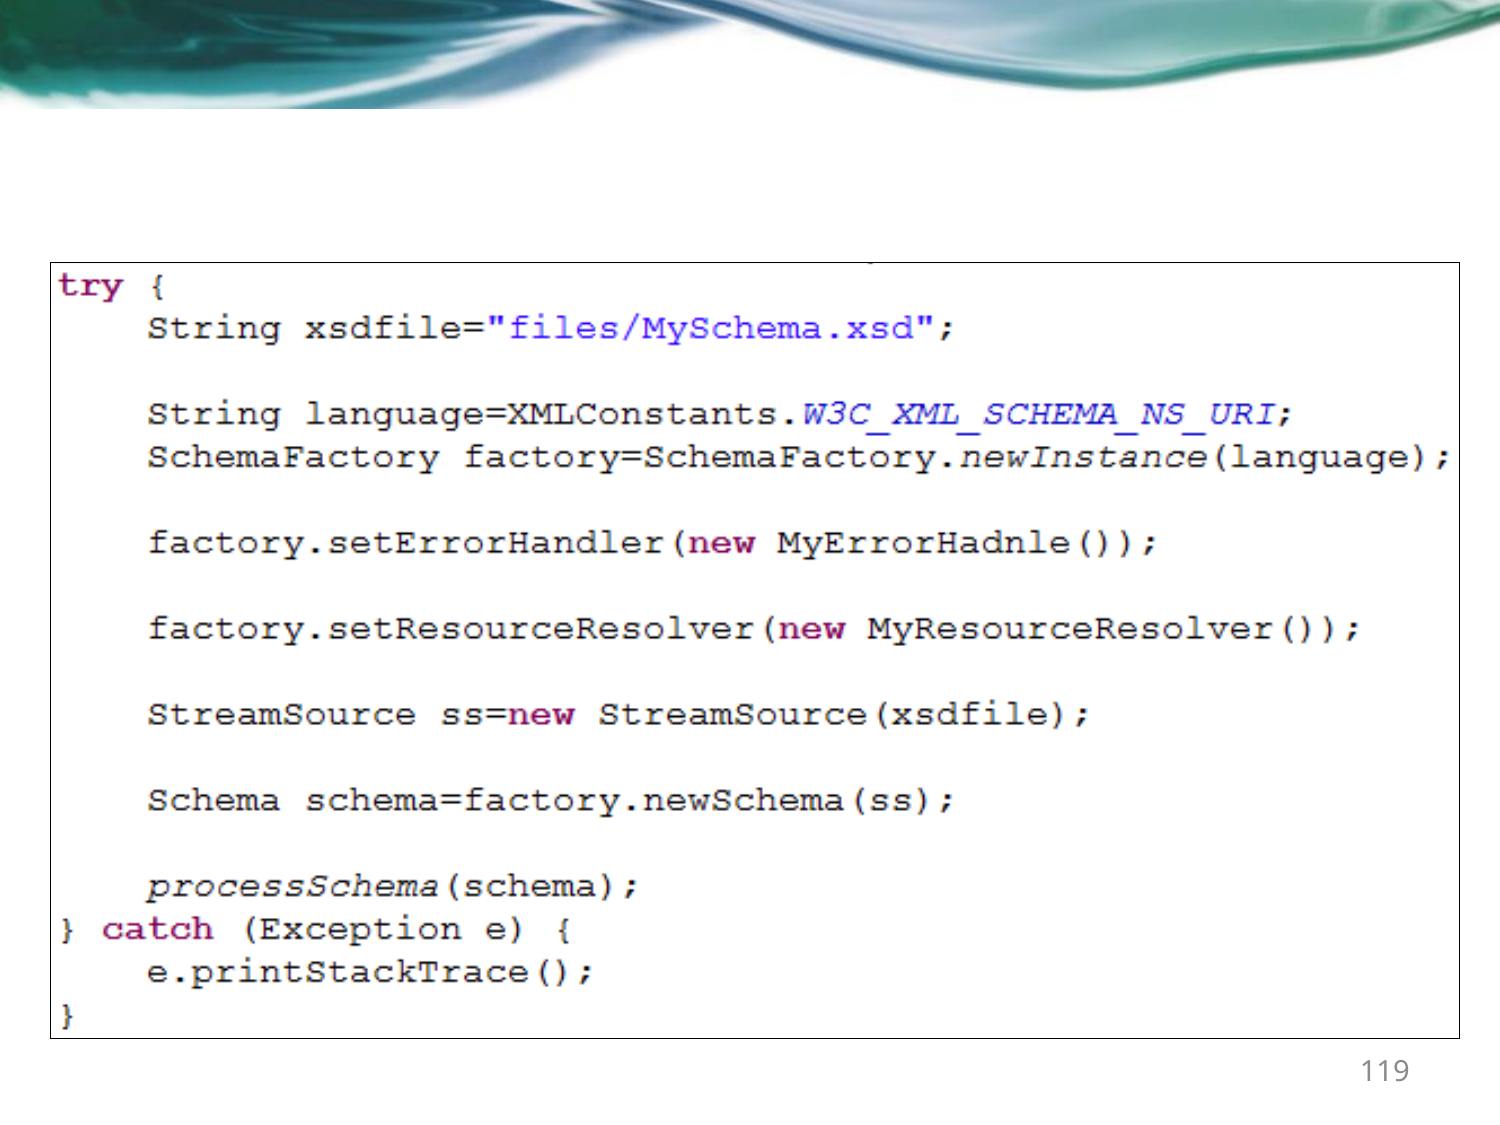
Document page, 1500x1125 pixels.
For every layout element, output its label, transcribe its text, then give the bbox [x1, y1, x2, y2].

slide_number 119 [1074, 1049, 1425, 1103]
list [49, 262, 1460, 1039]
picture [0, 0, 1500, 109]
